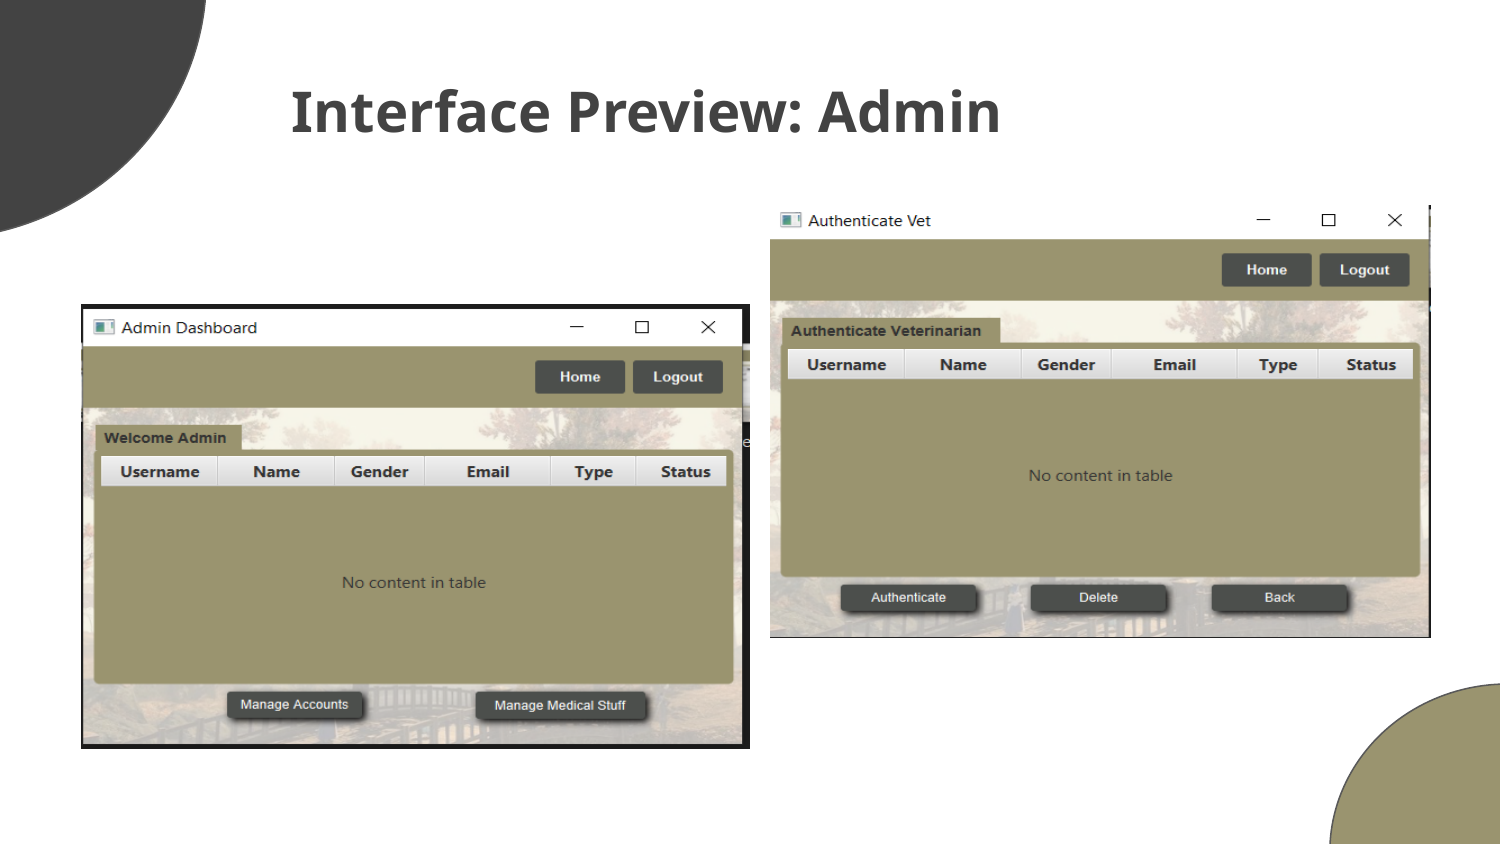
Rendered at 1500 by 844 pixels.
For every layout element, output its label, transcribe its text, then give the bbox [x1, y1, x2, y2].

text_box Interface Preview: Admin [276, 61, 1419, 159]
text_box [0, 0, 206, 232]
text_box [1330, 684, 1500, 844]
picture [769, 205, 1431, 639]
picture [81, 303, 751, 749]
